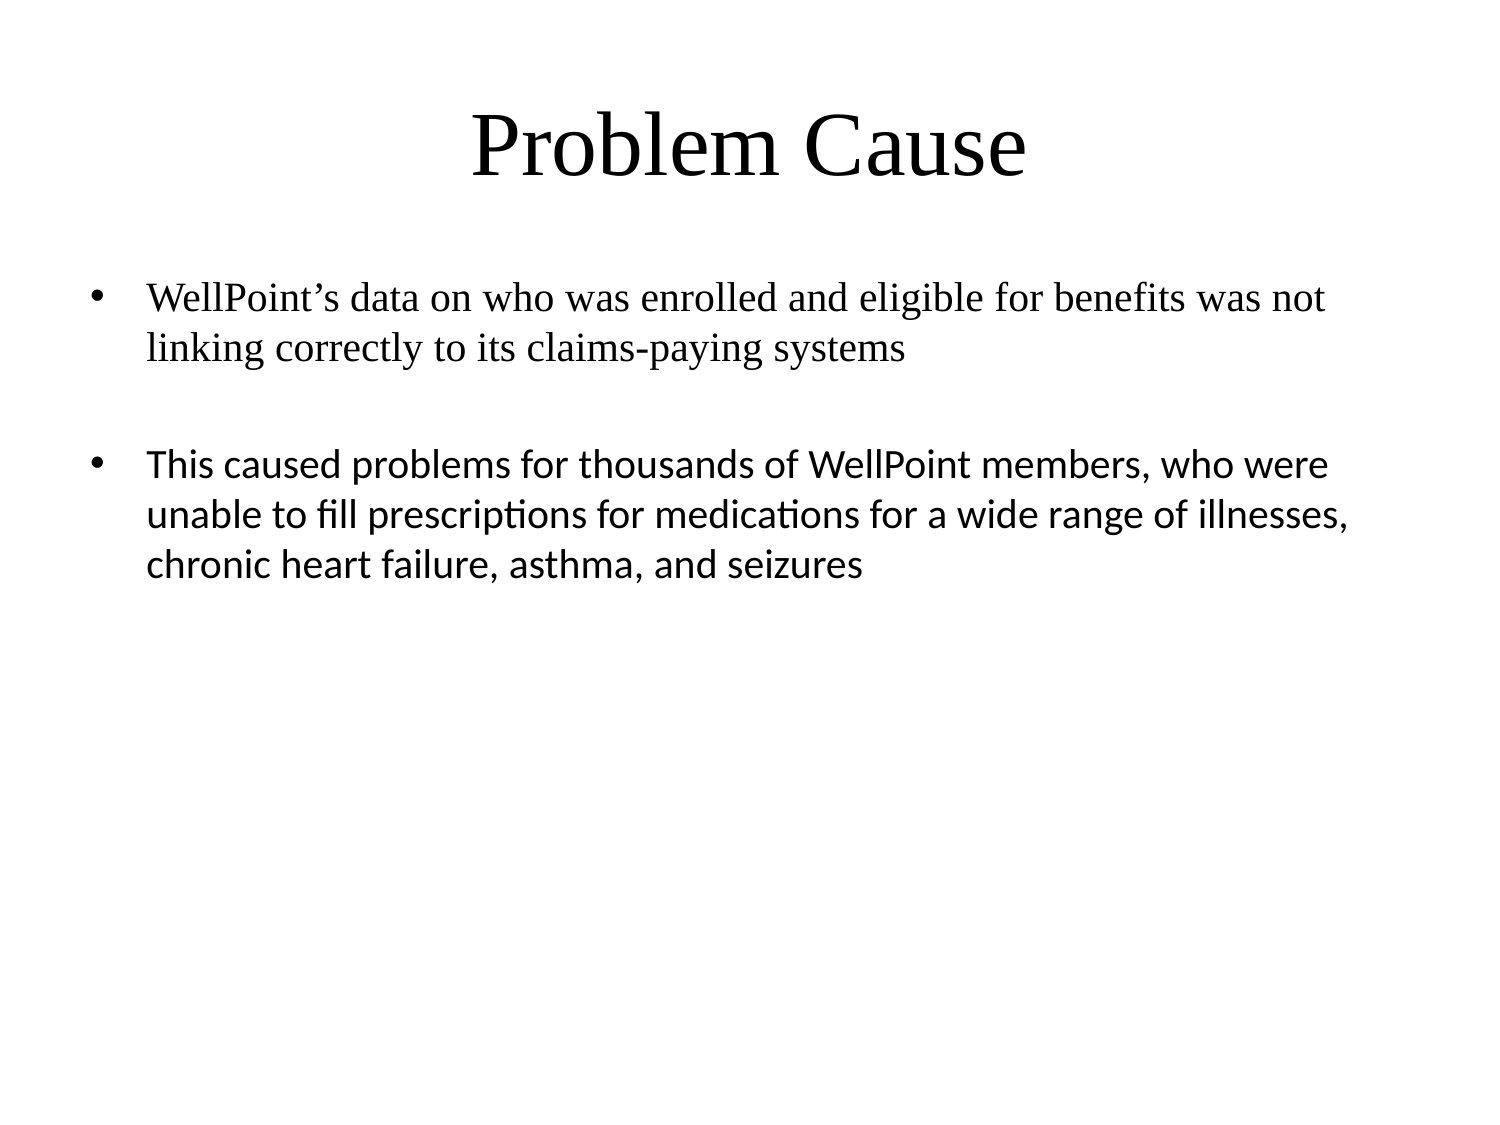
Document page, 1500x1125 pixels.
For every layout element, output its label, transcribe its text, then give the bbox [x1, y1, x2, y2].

list WellPoint’s data on who was enrolled and eligible for benefits was not linking correctly to its claims-paying systems This caused problems for thousands of WellPoint members, who were unable to fill prescriptions for medications for a wide range of illnesses, chronic heart failure, asthma, and seizures [75, 262, 1425, 1005]
title Problem Cause [75, 45, 1425, 233]
